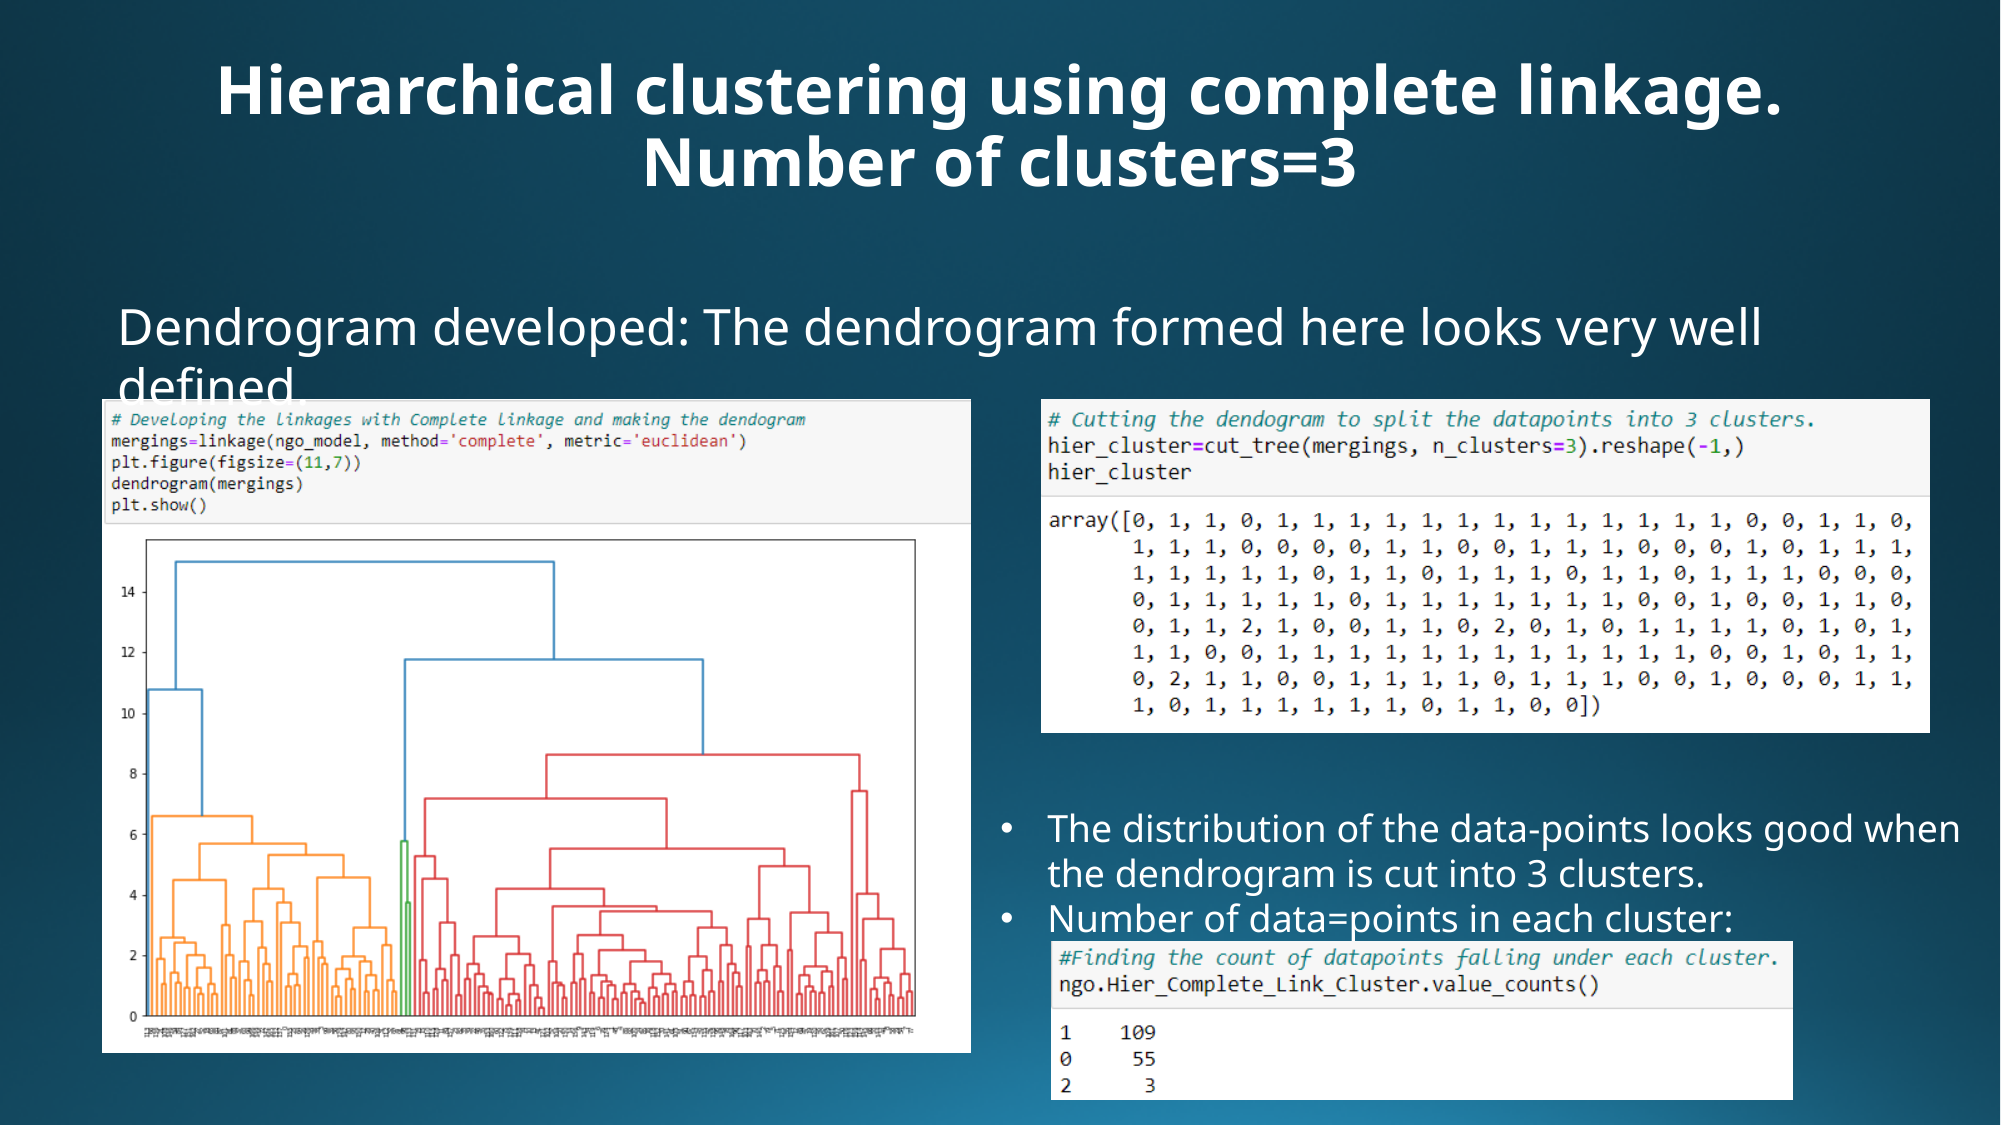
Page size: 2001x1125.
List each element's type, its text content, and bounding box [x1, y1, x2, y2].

text_box The distribution of the data-points looks good when the dendrogram is cut into 3 clusters. Number of data=points in each cluster: [985, 797, 1986, 992]
picture [0, 0, 2001, 1125]
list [102, 399, 971, 1053]
title Hierarchical clustering using complete linkage. Number of clusters=3 [137, 20, 1863, 238]
text_box Dendrogram developed: The dendrogram formed here looks very well defined. [102, 288, 1919, 424]
